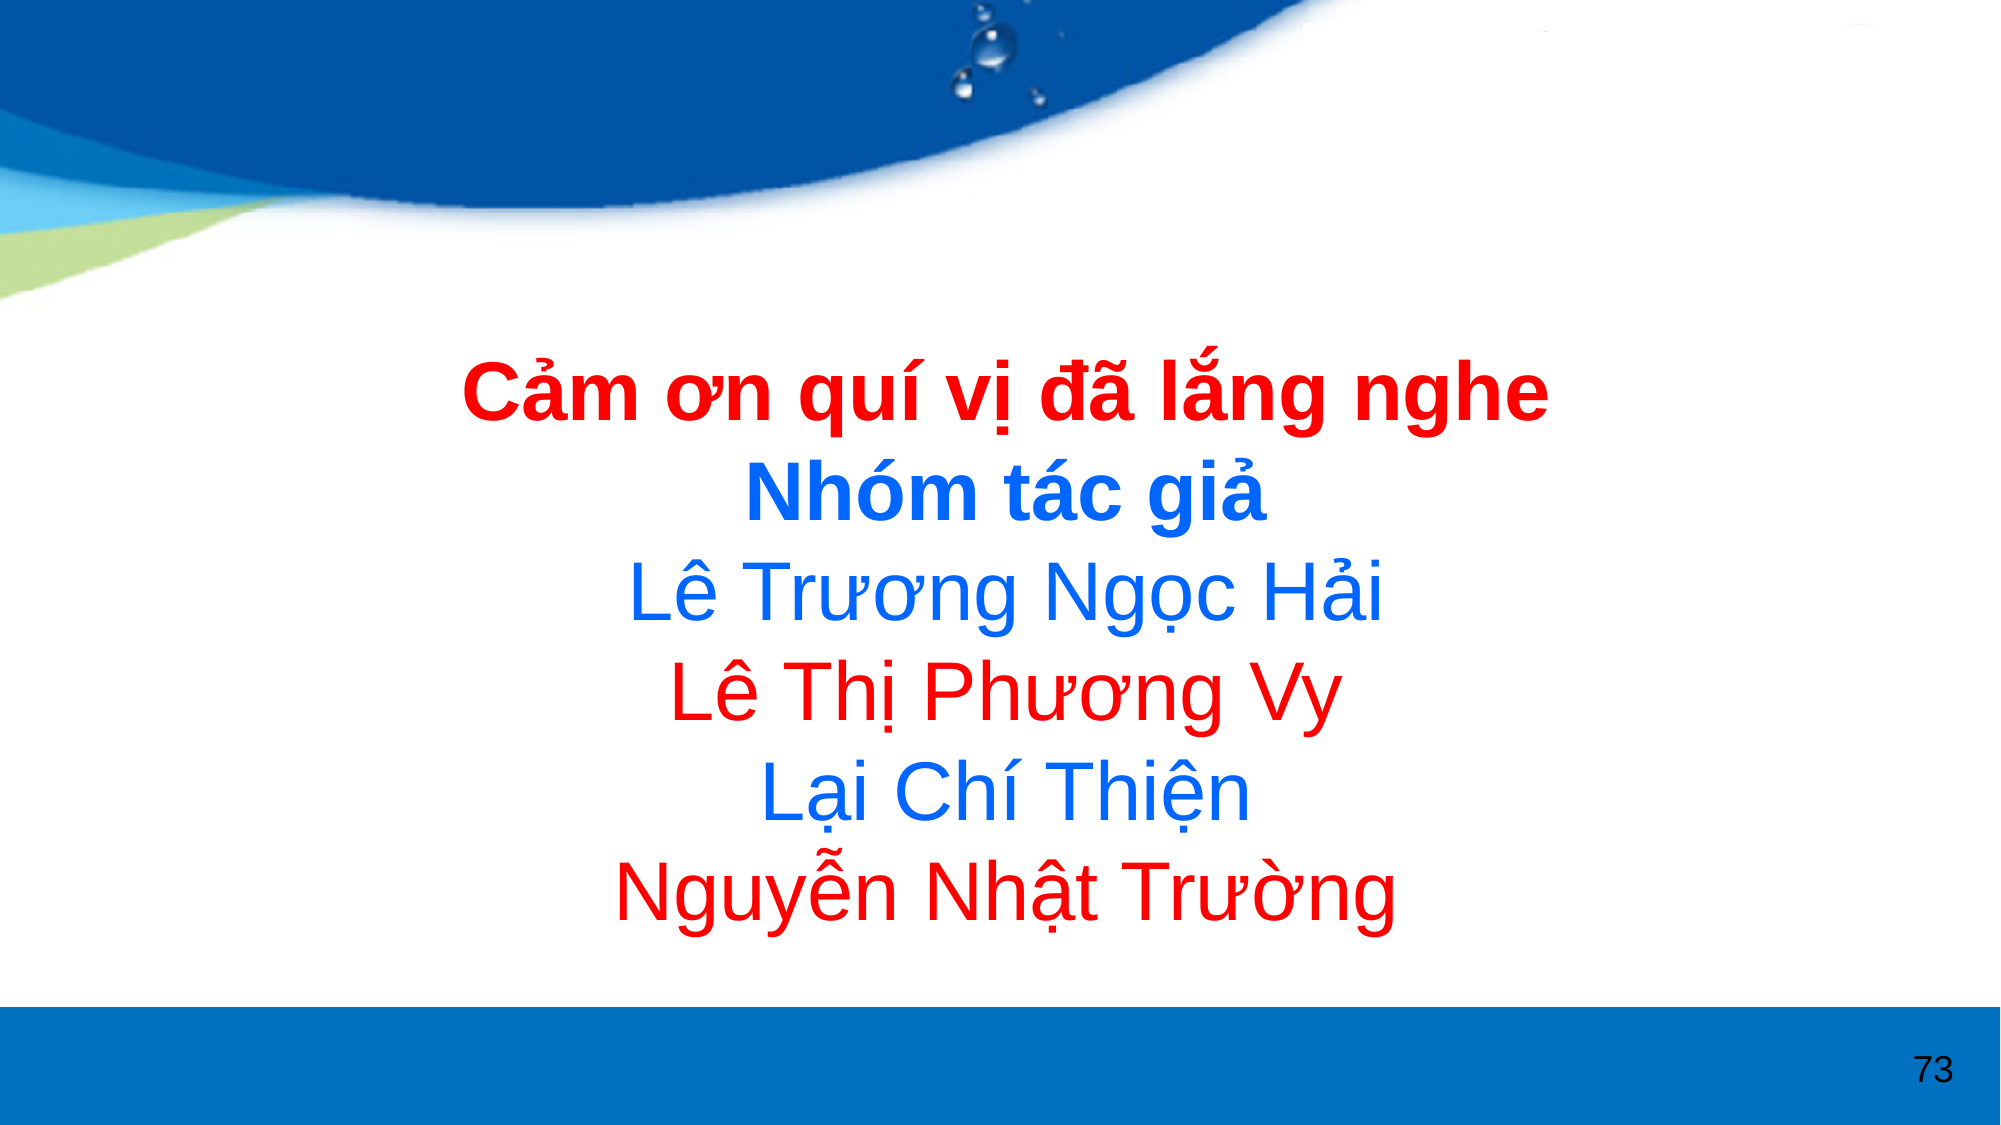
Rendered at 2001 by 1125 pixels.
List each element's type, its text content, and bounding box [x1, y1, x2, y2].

title Cảm ơn quí vị đã lắng nghe Nhóm tác giả Lê Trương Ngọc Hải Lê Thị Phương Vy Lại Chí Thiện Nguyễn Nhật Trường [37, 349, 1975, 925]
picture [0, 0, 2001, 1125]
